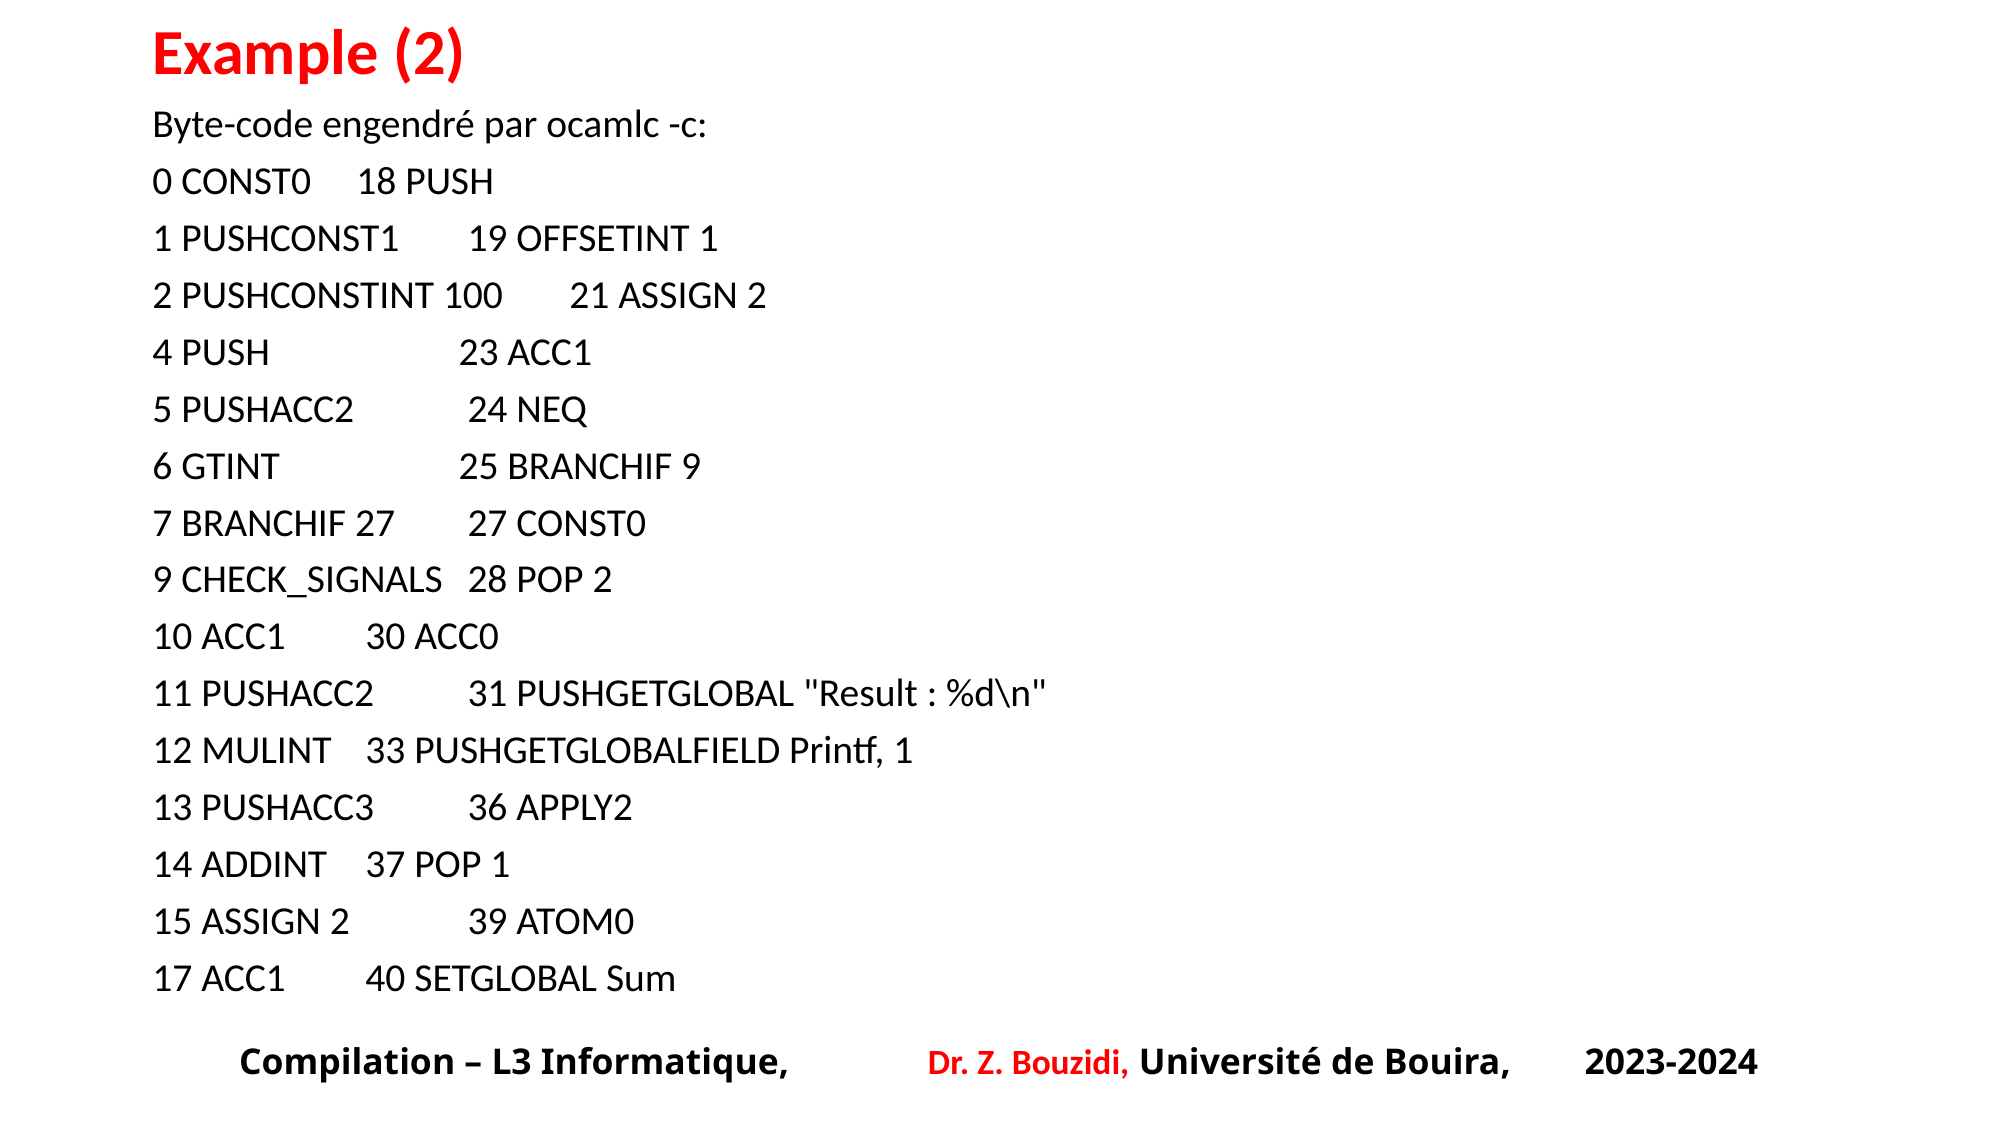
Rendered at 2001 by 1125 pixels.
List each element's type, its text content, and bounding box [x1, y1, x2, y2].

title Example (2) [137, 11, 1863, 96]
list Byte-code engendré par ocamlc -c: 0 CONST0 18 PUSH 1 PUSHCONST1 19 OFFSETINT 1 2 PUSHCONSTINT 100 21 ASSIGN 2 4 PUSH 23 ACC1 5 PUSHACC2 24 NEQ 6 GTINT 25 BRANCHIF 9 7 BRANCHIF 27 27 CONST0 9 CHECK_SIGNALS 28 POP 2 10 ACC1 30 ACC0 11 PUSHACC2 31 PUSHGETGLOBAL "Result : %d\n" 12 MULINT 33 PUSHGETGLOBALFIELD Printf, 1 13 PUSHACC3 36 APPLY2 14 ADDINT 37 POP 1 15 ASSIGN 2 39 ATOM0 17 ACC1 40 SETGLOBAL Sum [137, 96, 1863, 1014]
text_box Compilation – L3 Informatique, Dr. Z. Bouzidi, Université de Bouira, 2023-2024 [136, 1036, 1861, 1091]
